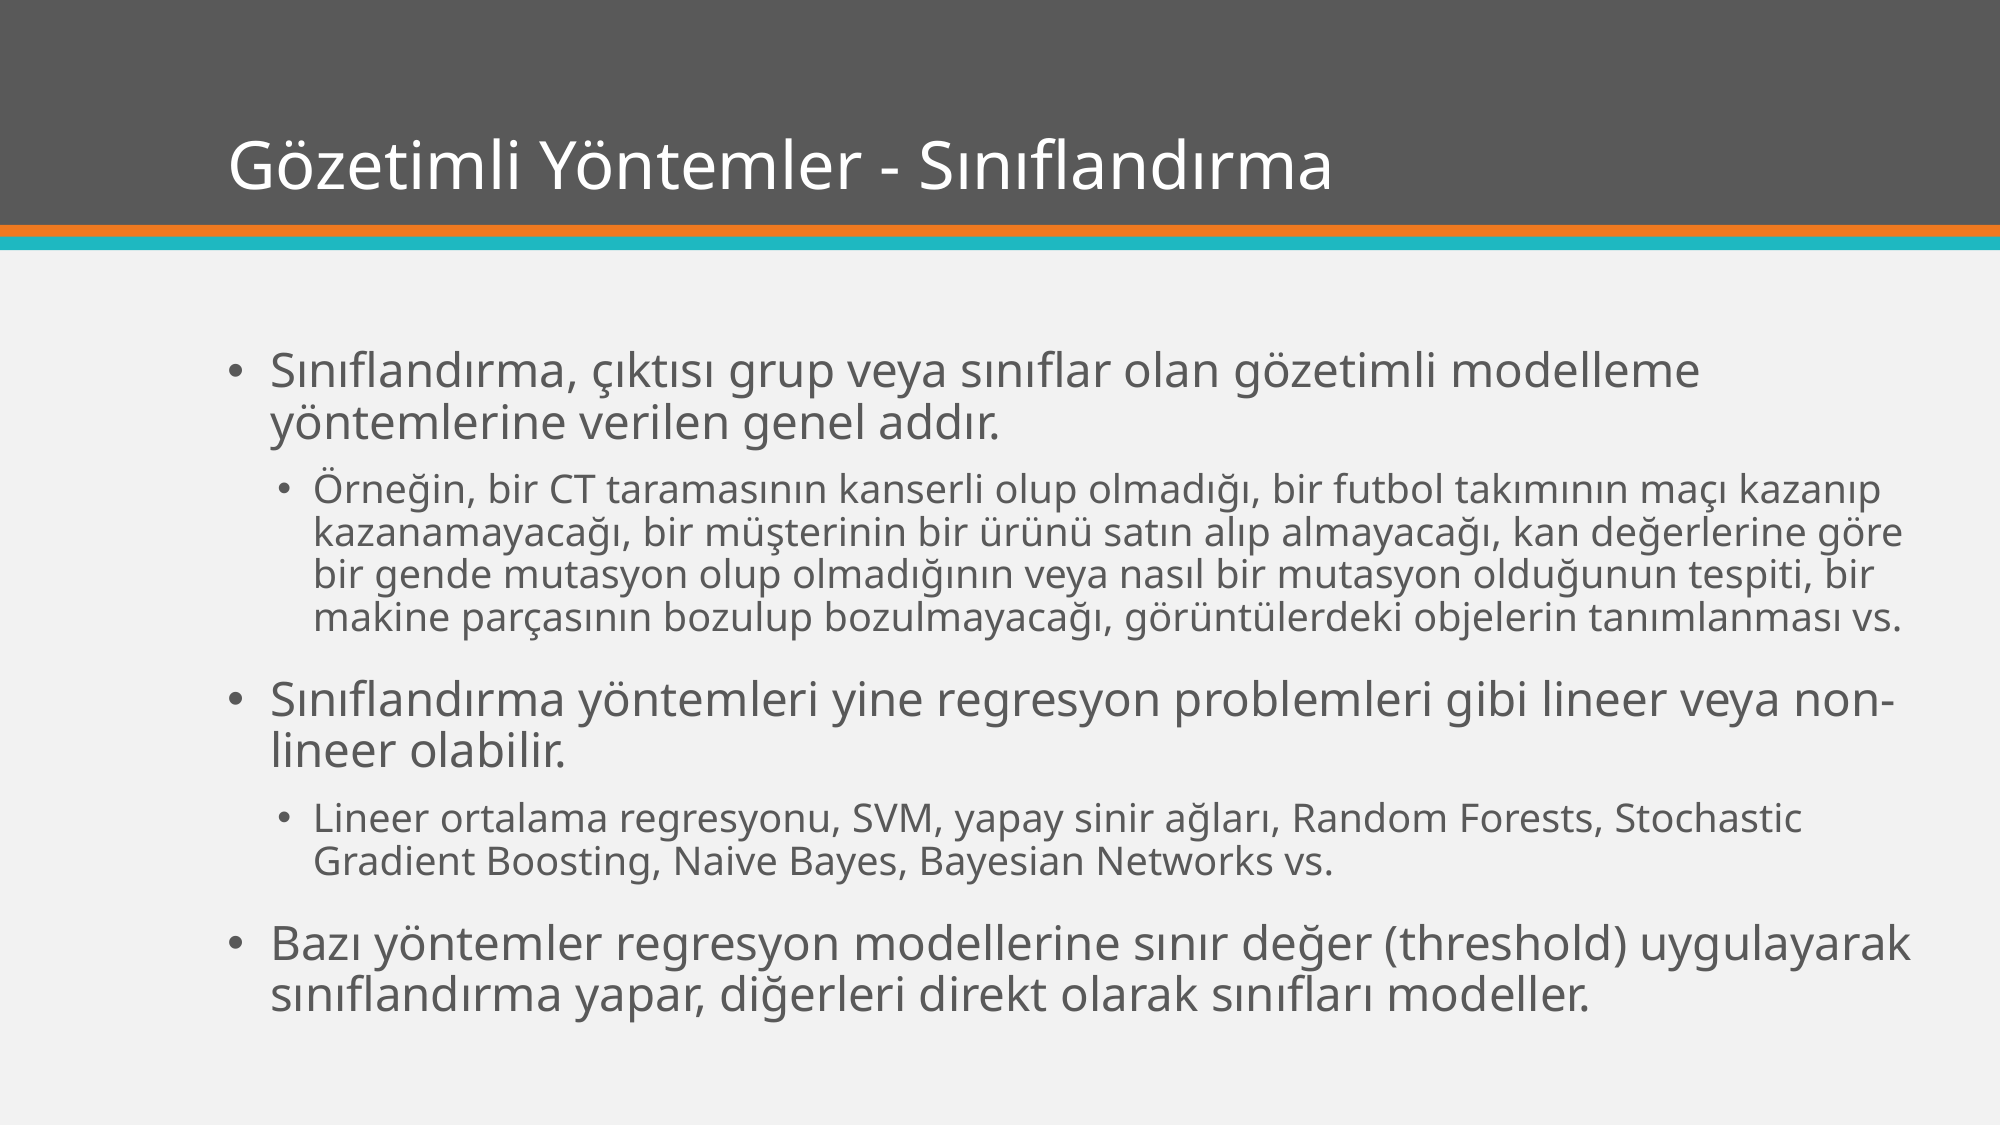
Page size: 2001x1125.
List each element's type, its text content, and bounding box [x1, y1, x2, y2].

title Gözetimli Yöntemler - Sınıflandırma [212, 41, 1788, 212]
list Sınıflandırma, çıktısı grup veya sınıflar olan gözetimli modelleme yöntemlerine verilen genel addır. Örneğin, bir CT taramasının kanserli olup olmadığı, bir futbol takımının maçı kazanıp kazanamayacağı, bir müşterinin bir ürünü satın alıp almayacağı, kan değerlerine göre bir gende mutasyon olup olmadığının veya nasıl bir mutasyon olduğunun tespiti, bir makine parçasının bozulup bozulmayacağı, görüntülerdeki objelerin tanımlanması vs. Sınıflandırma yöntemleri yine regresyon problemleri gibi lineer veya non-lineer olabilir. Lineer ortalama regresyonu, SVM, yapay sinir ağları, Random Forests, Stochastic Gradient Boosting, Naive Bayes, Bayesian Networks vs. Bazı yöntemler regresyon modellerine sınır değer (threshold) uygulayarak sınıflandırma yapar, diğerleri direkt olarak sınıfları modeller. [212, 339, 1945, 1040]
